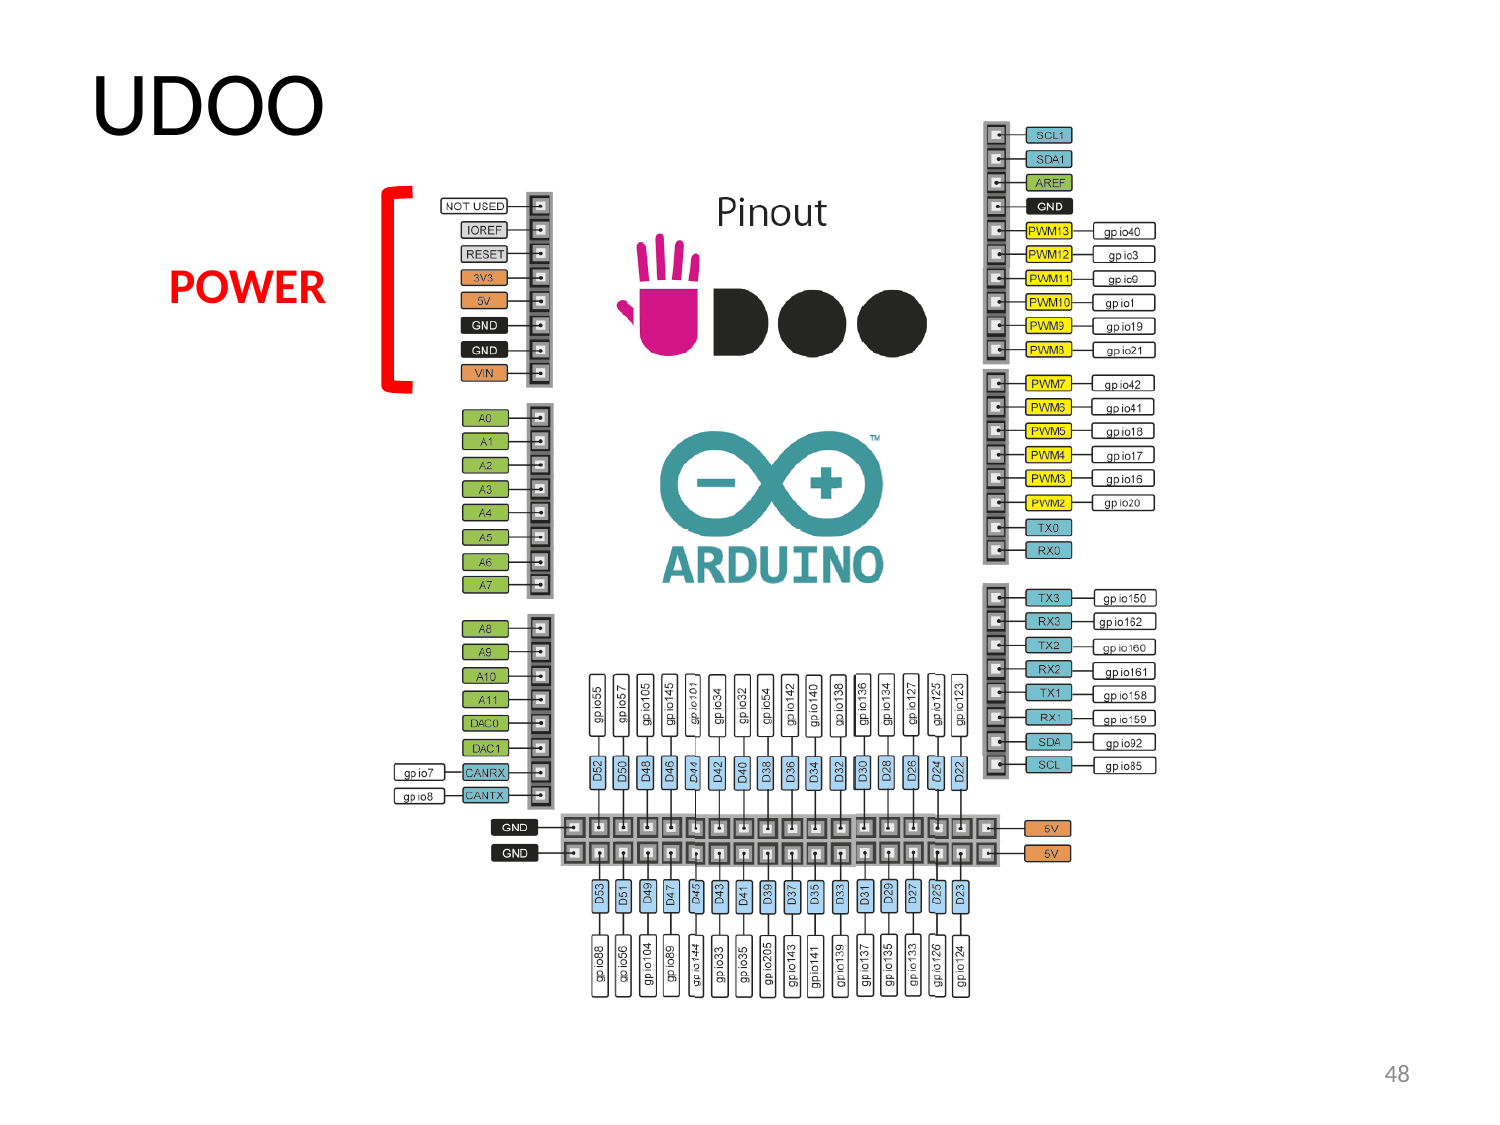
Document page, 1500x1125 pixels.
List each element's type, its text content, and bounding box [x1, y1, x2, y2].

slide_number 48 [1074, 1042, 1425, 1103]
title UDOO [75, 4, 1425, 193]
text_box POWER [154, 245, 342, 321]
picture [374, 98, 1204, 1013]
